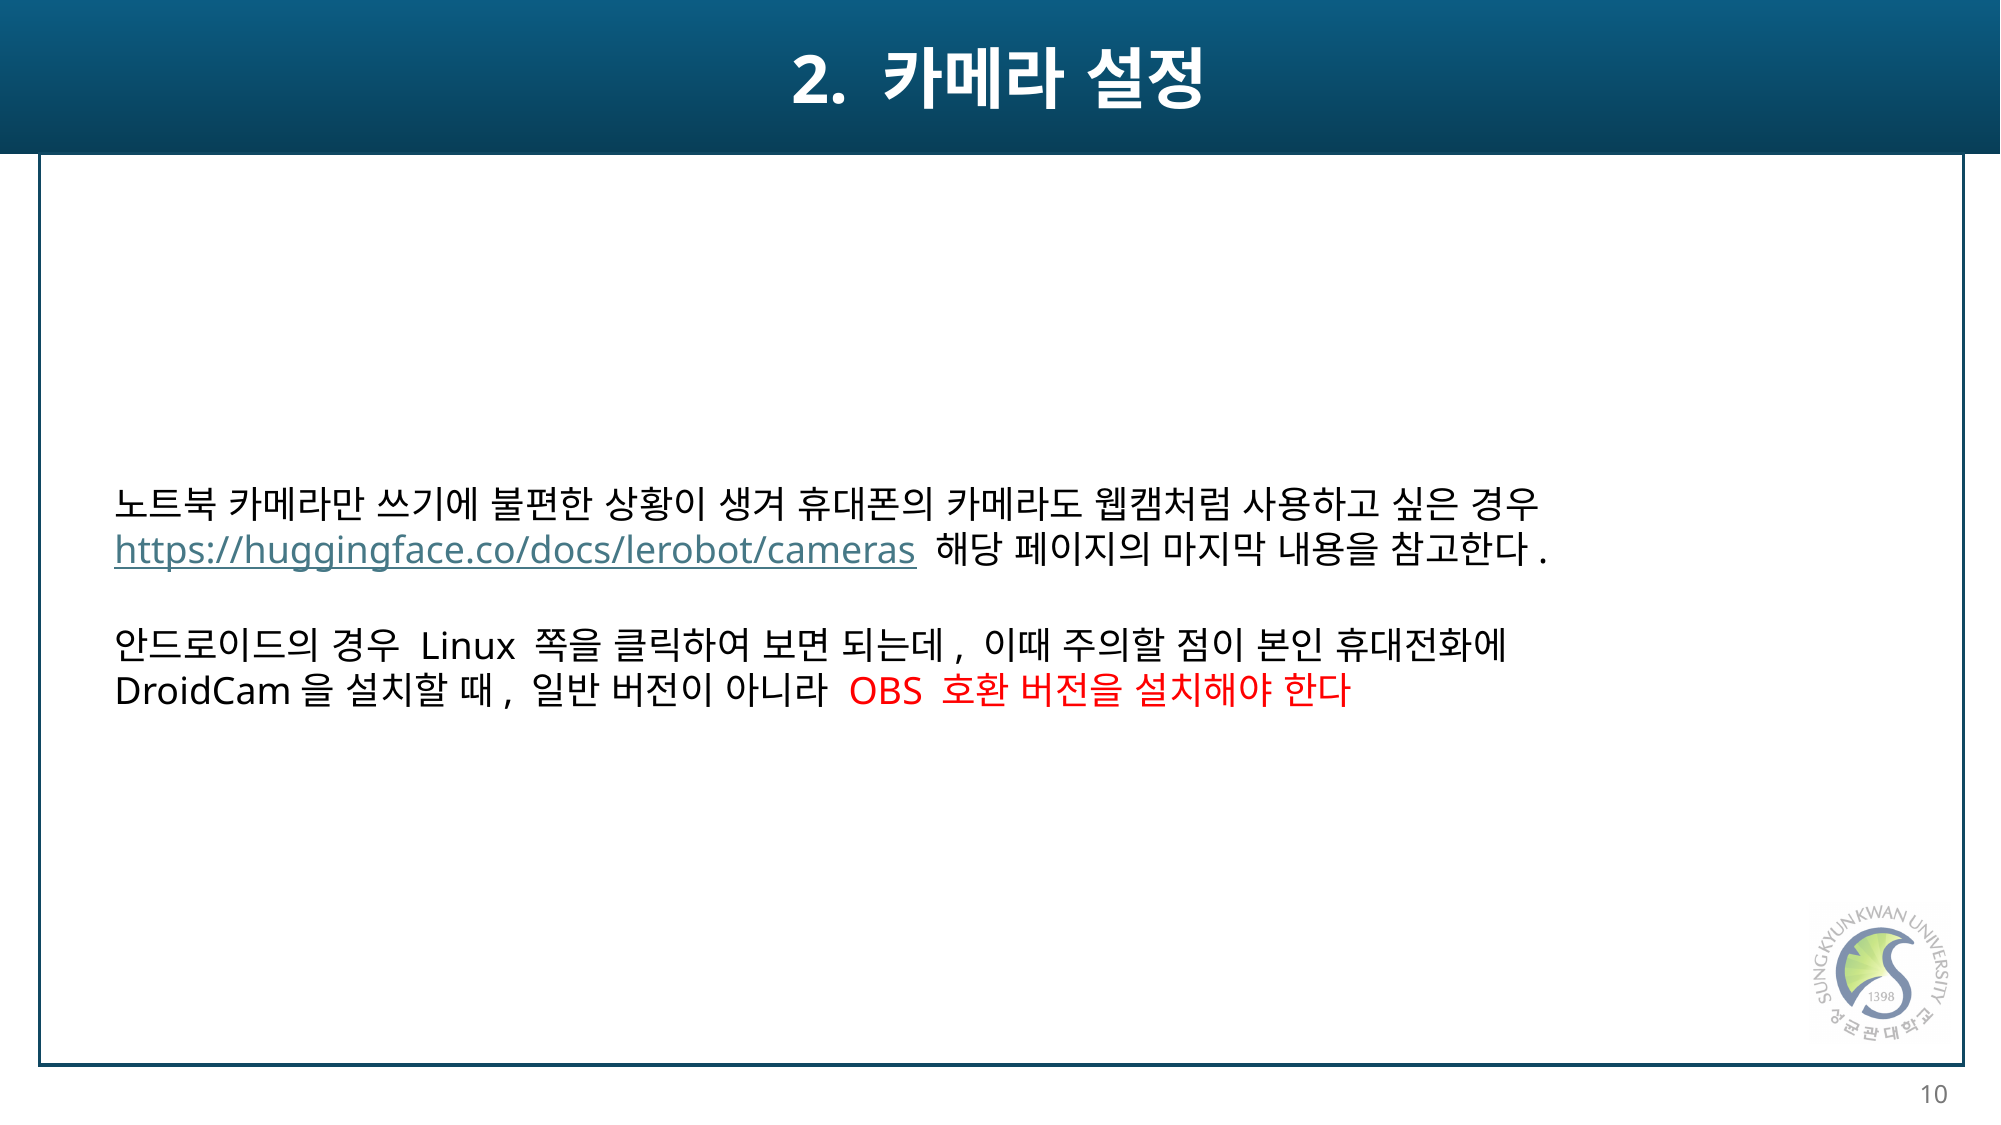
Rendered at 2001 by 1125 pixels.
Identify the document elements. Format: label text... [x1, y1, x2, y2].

slide_number 10 [1513, 1067, 1964, 1125]
text_box 노트북 카메라만 쓰기에 불편한 상황이 생겨 휴대폰의 카메라도 웹캠처럼 사용하고 싶은 경우 https://huggingface.co/docs/lerobot/cameras 해당 페이지의 마지막 내용을 참고한다. 안드로이드의 경우 Linux 쪽을 클릭하여 보면 되는데, 이때 주의할 점이 본인 휴대전화에 DroidCam을 설치할 때, 일반 버전이 아니라 OBS 호환 버전을 설치해야 한다 [99, 338, 1704, 720]
text_box 2. 카메라 설정 [0, 0, 2000, 155]
picture [1809, 901, 1951, 1045]
text_box [38, 152, 1965, 1067]
